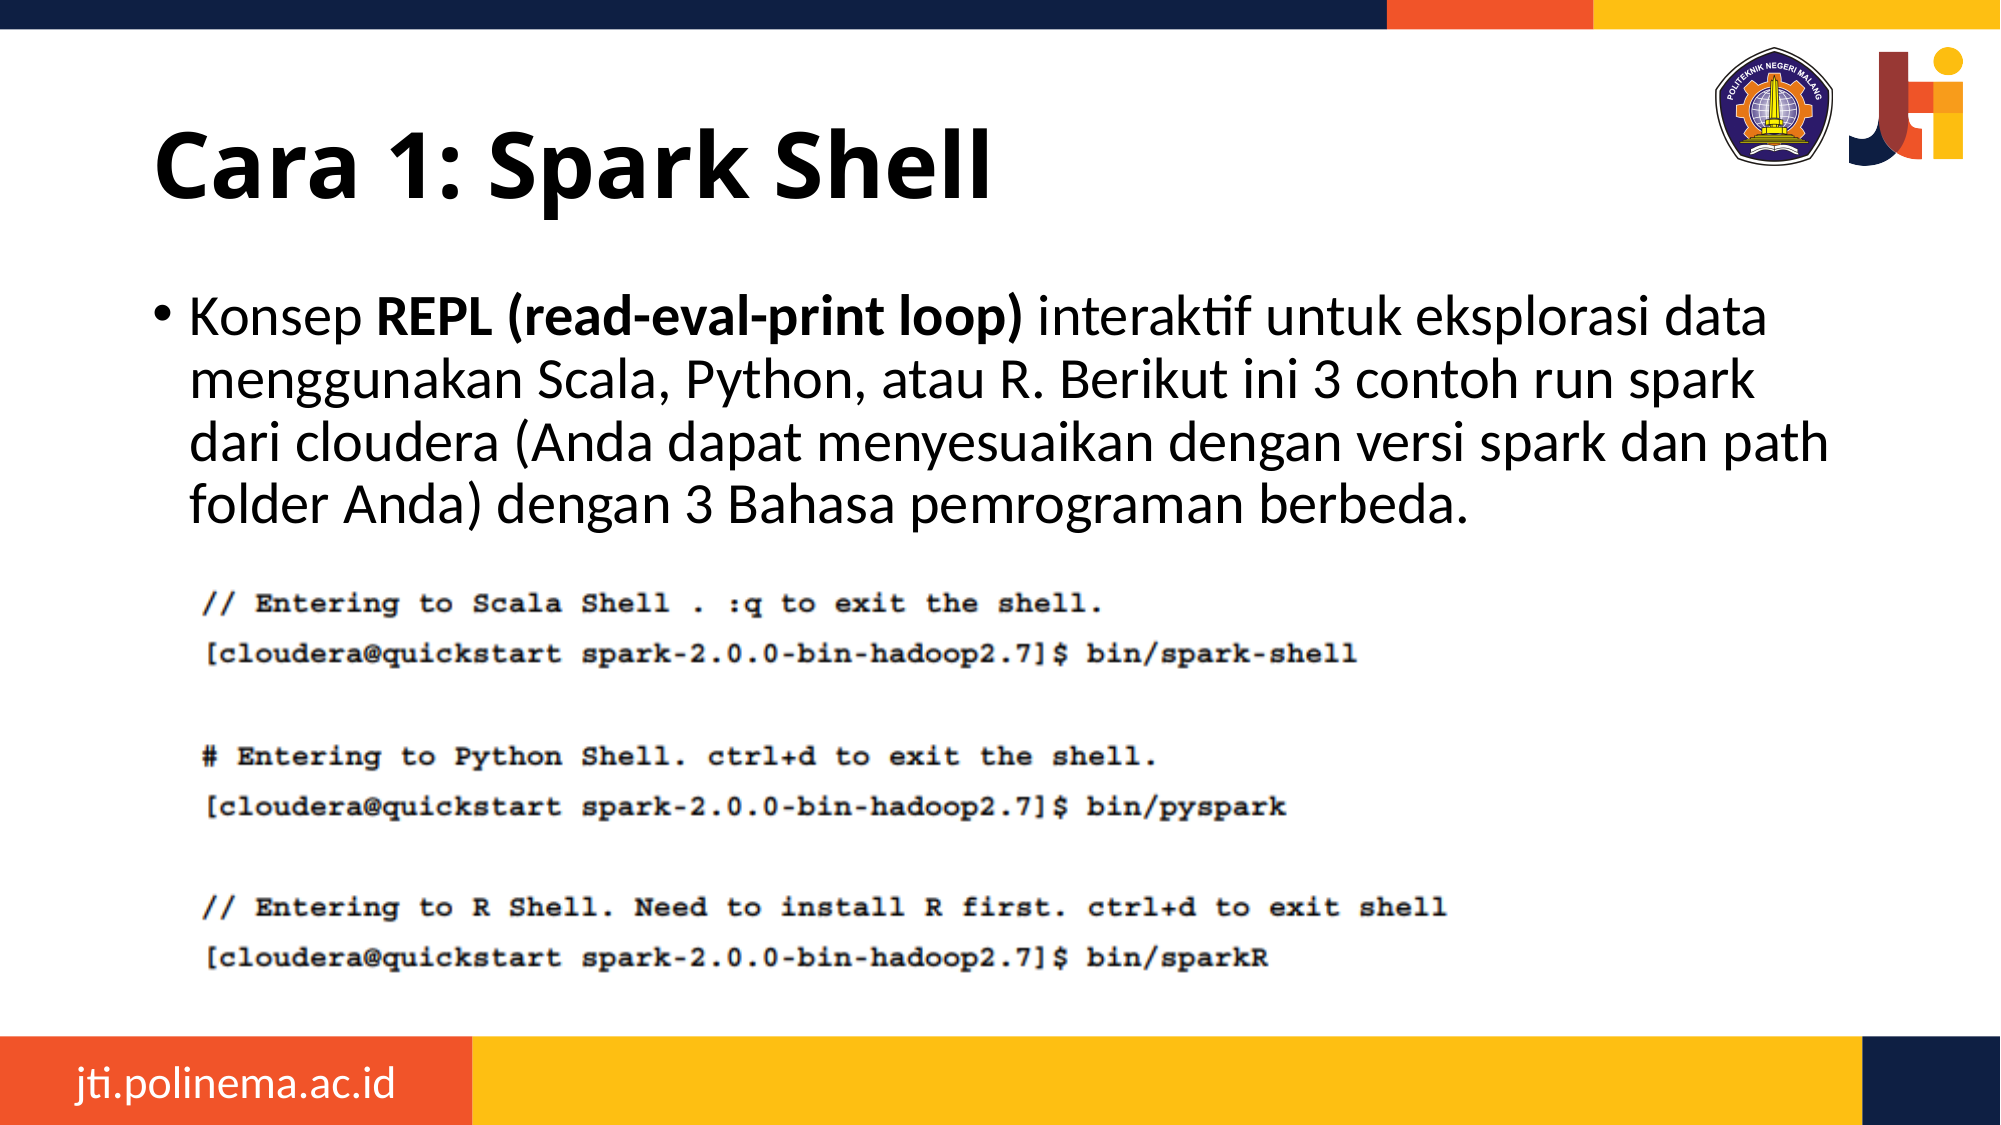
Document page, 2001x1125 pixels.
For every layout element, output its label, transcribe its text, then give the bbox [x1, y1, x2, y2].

picture [1715, 47, 1833, 59]
picture [189, 562, 1484, 1033]
title Cara 1: Spark Shell [137, 59, 1863, 277]
list Konsep REPL (read-eval-print loop) interaktif untuk eksplorasi data menggunakan Scala, Python, atau R. Berikut ini 3 contoh run spark dari cloudera (Anda dapat menyesuaikan dengan versi spark dan path folder Anda) dengan 3 Bahasa pemrograman berbeda. [137, 277, 1863, 992]
